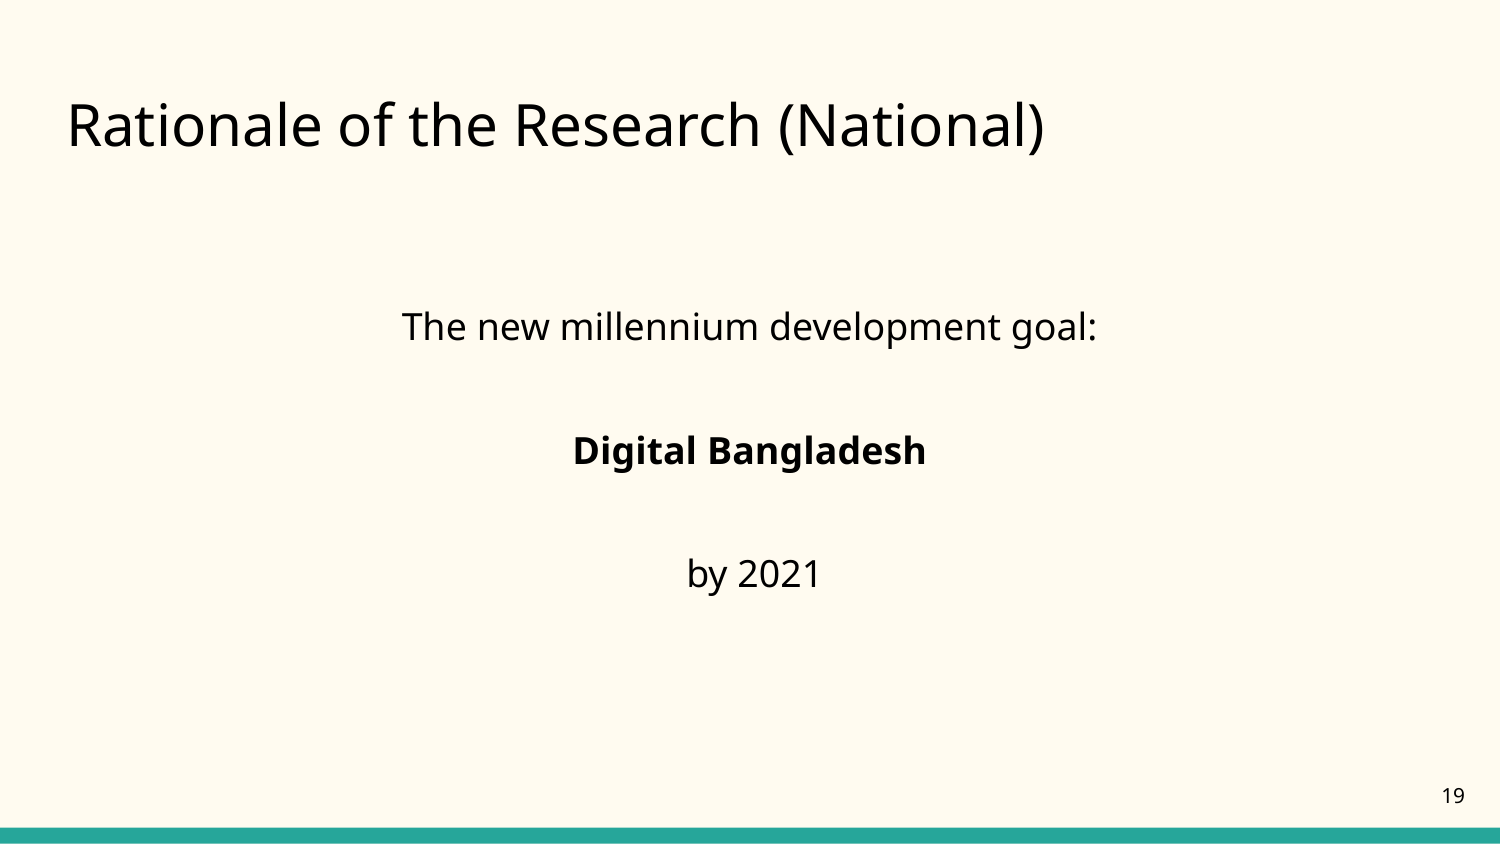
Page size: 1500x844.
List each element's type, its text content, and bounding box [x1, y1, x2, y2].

title Rationale of the Research (National) [51, 72, 1449, 174]
slide_number 19 [1389, 764, 1480, 830]
list The new millennium development goal: Digital Bangladesh by 2021 [51, 243, 1449, 750]
